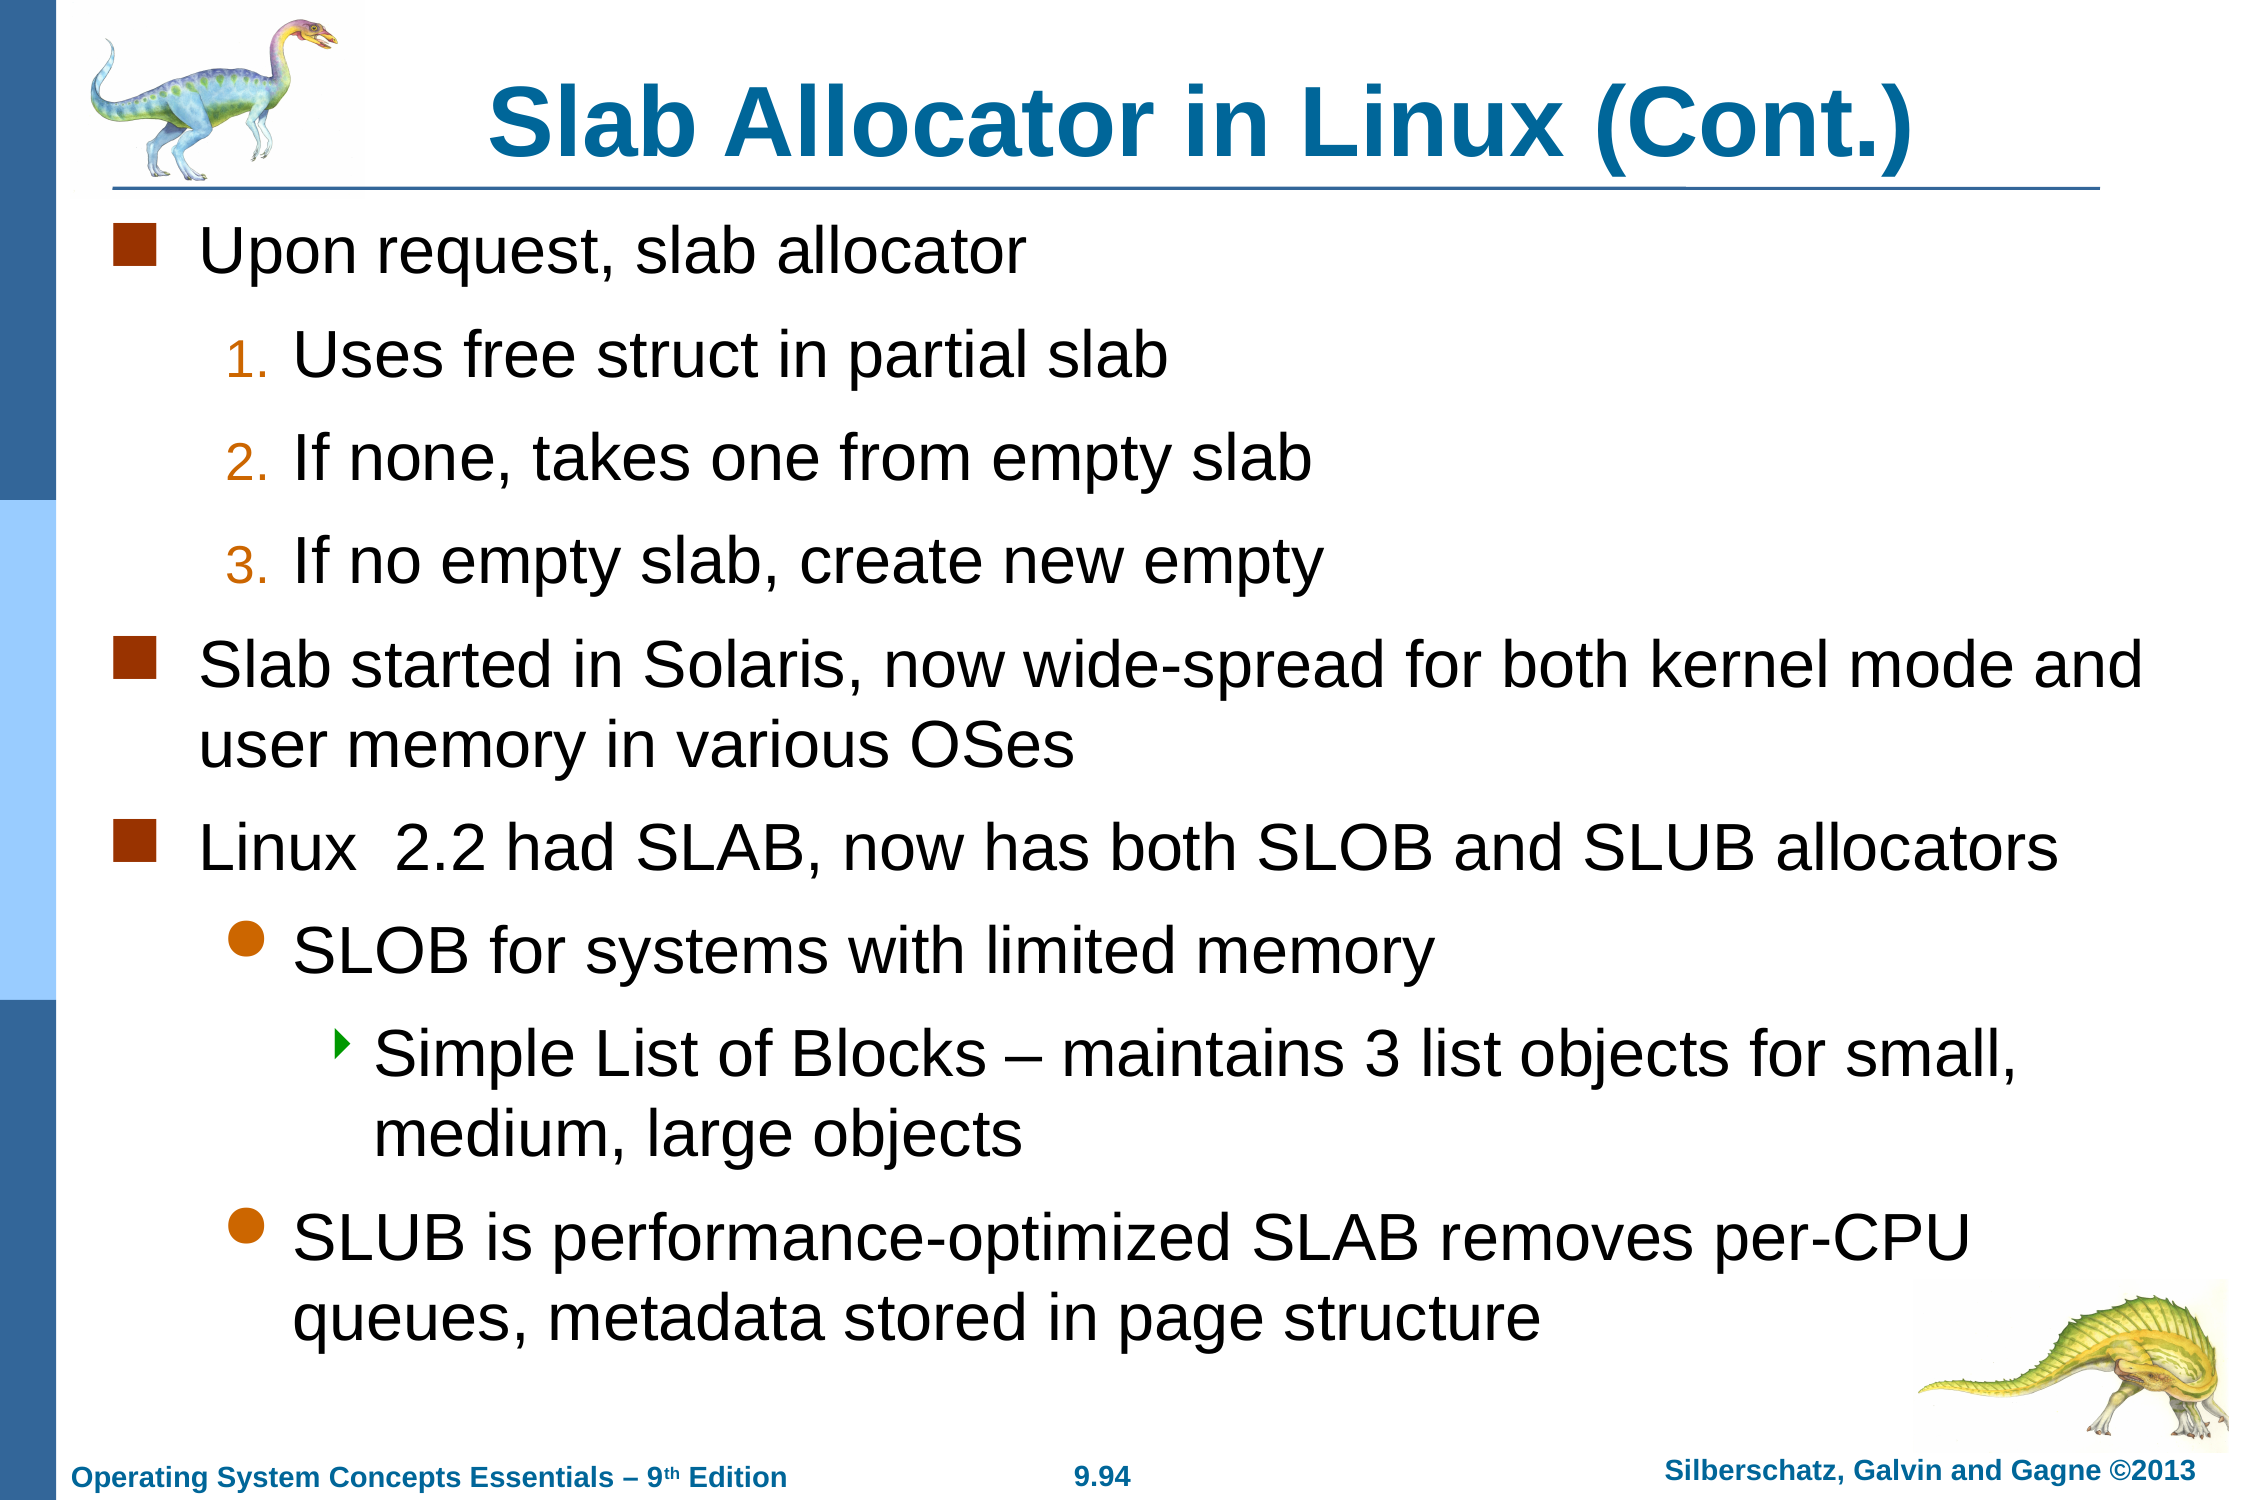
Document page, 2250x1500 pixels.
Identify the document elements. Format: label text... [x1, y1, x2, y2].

title Slab Allocator in Linux (Cont.) [266, 60, 2138, 187]
list Upon request, slab allocator Uses free struct in partial slab If none, takes one from empty slab If no empty slab, create new empty Slab started in Solaris, now wide-spread for both kernel mode and user memory in various OSes Linux 2.2 had SLAB, now has both SLOB and SLUB allocators SLOB for systems with limited memory Simple List of Blocks – maintains 3 list objects for small, medium, large objects SLUB is performance-optimized SLAB removes per-CPU queues, metadata stored in page structure [97, 196, 2196, 1301]
picture [70, 0, 365, 199]
picture [1913, 1279, 2229, 1453]
